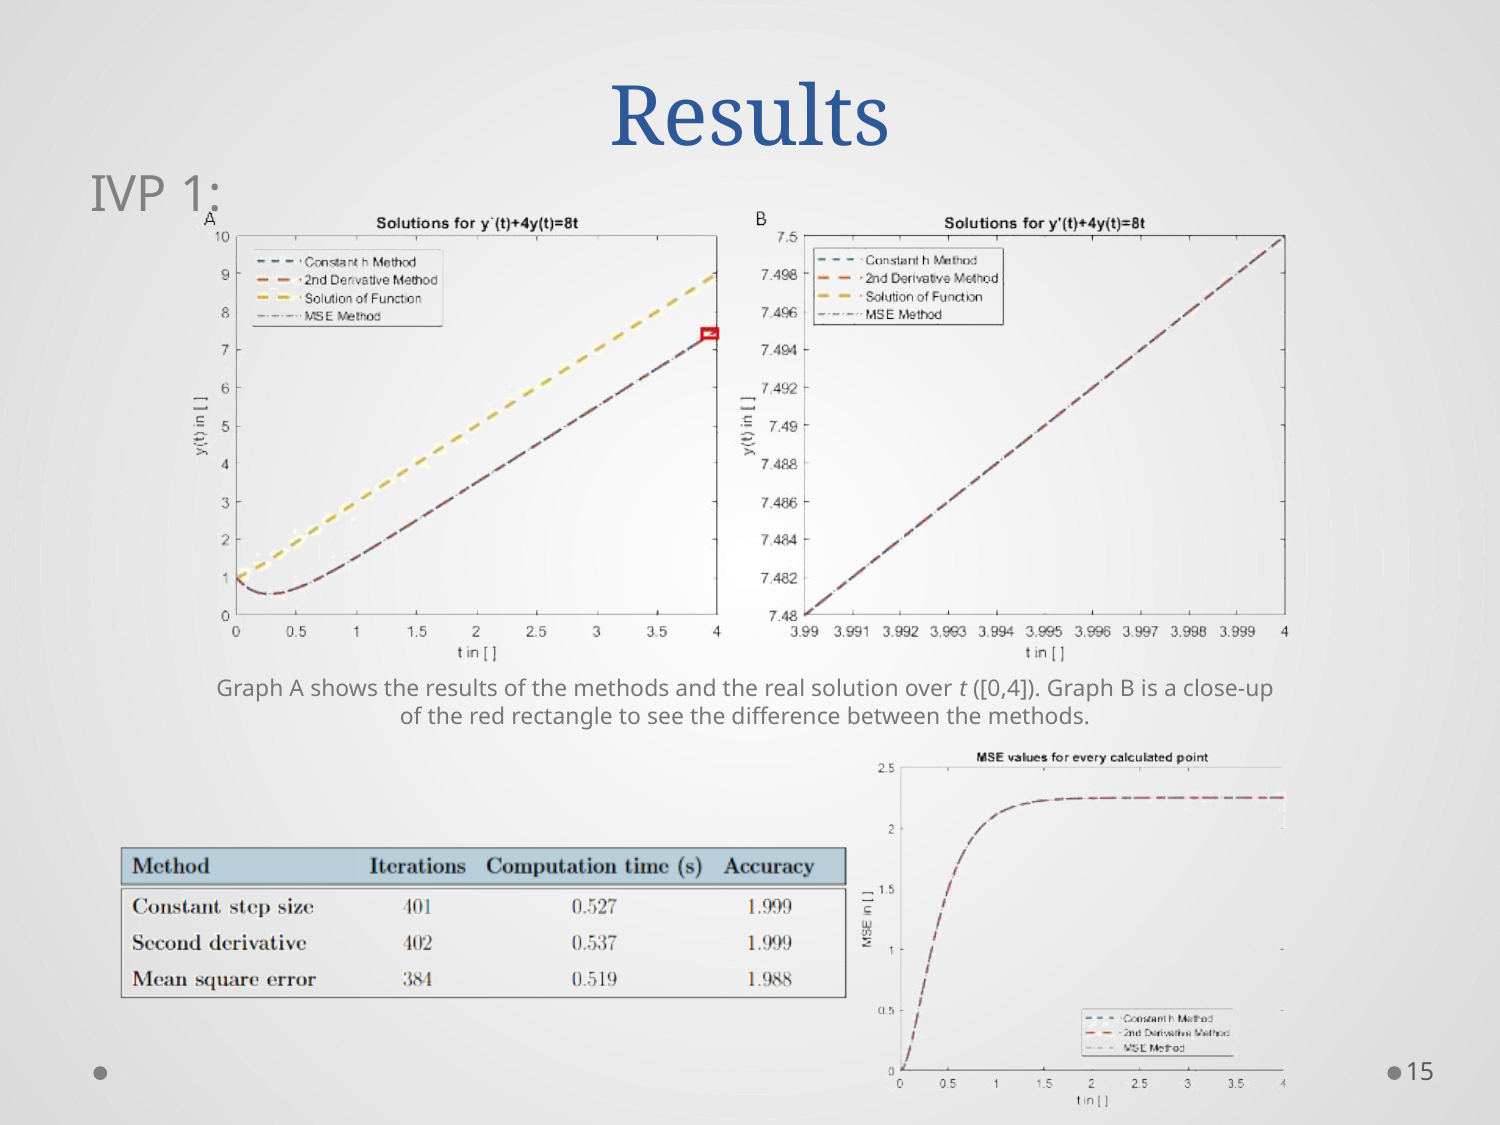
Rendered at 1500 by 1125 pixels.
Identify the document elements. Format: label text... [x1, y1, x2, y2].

picture [116, 740, 1331, 1112]
picture [156, 199, 1344, 667]
text_box Graph A shows the results of the methods and the real solution over t ([0,4]). Graph B is a close-up of the red rectangle to see the difference between the methods. [190, 675, 1300, 737]
title Results [75, 50, 1425, 171]
list IVP 1: [75, 171, 1425, 237]
slide_number 15 [1401, 1042, 1494, 1103]
